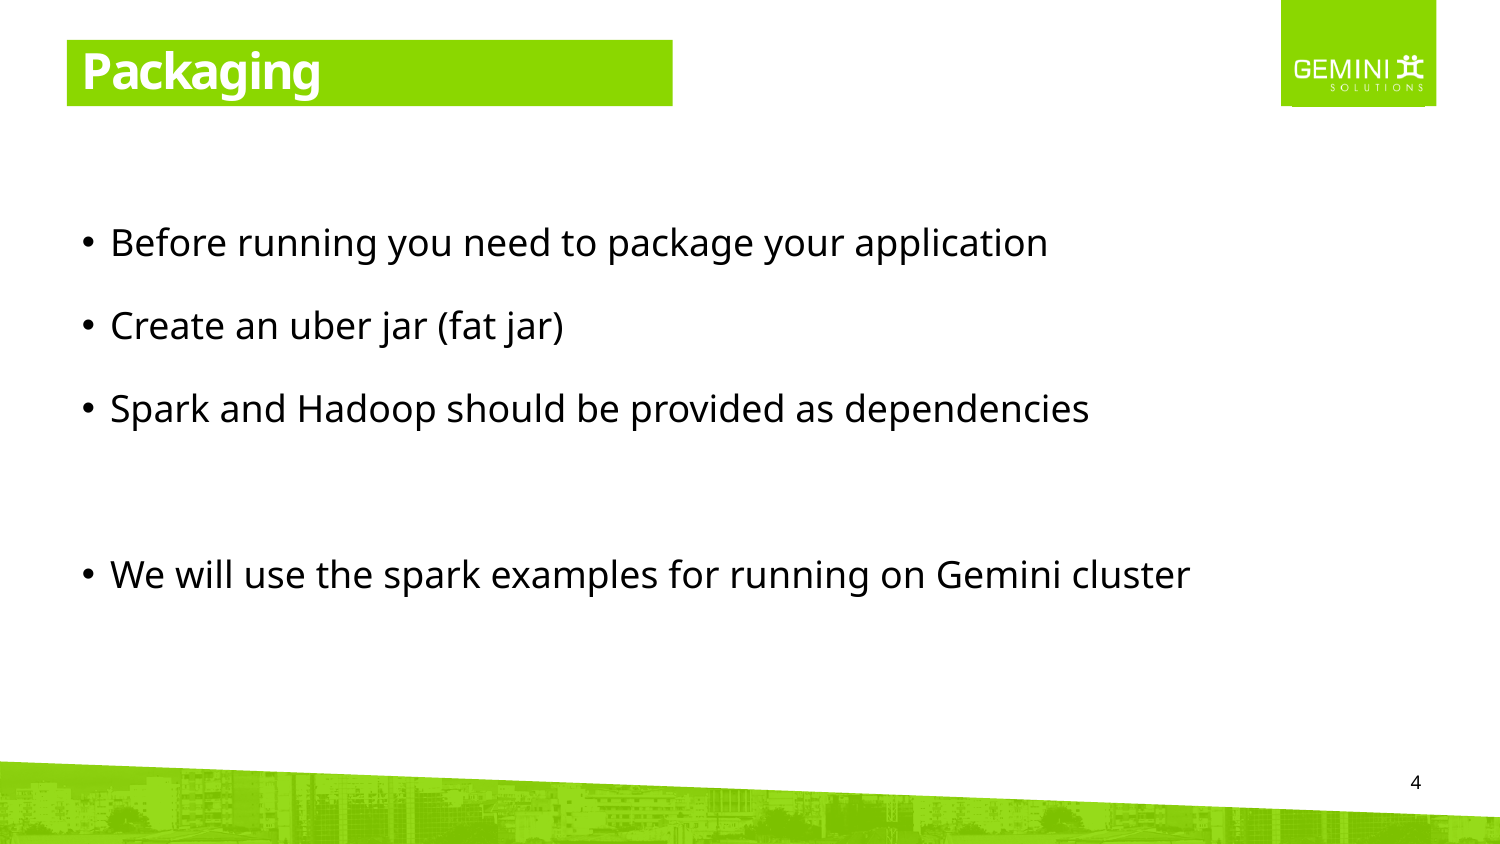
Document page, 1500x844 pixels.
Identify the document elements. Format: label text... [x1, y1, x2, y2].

list Before running you need to package your application Create an uber jar (fat jar) Spark and Hadoop should be provided as dependencies We will use the spark examples for running on Gemini cluster [66, 188, 1437, 751]
slide_number 4 [1342, 761, 1437, 807]
title Packaging [66, 39, 673, 107]
picture [1292, 39, 1425, 107]
